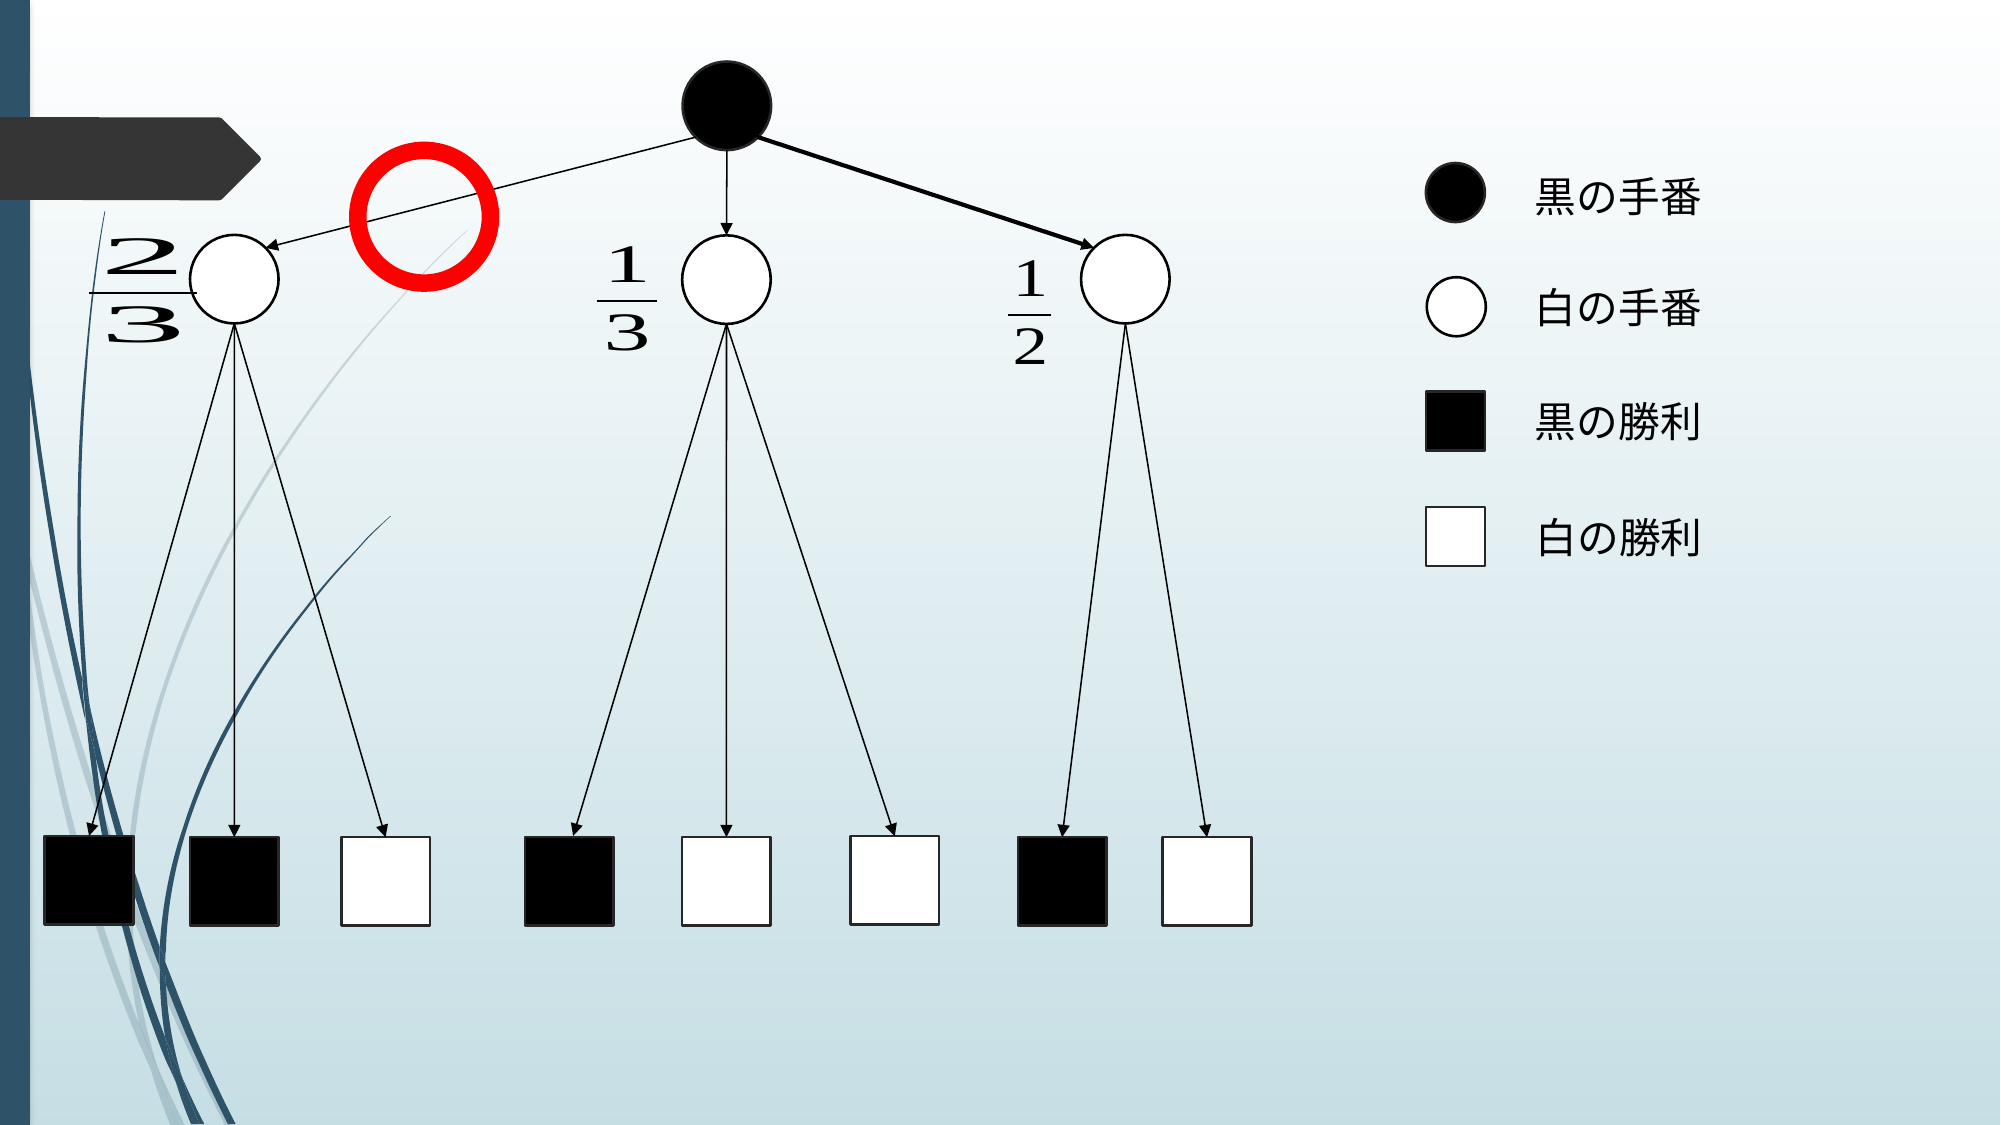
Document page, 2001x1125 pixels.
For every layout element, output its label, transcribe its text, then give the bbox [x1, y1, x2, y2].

text_box [680, 234, 773, 323]
text_box [524, 836, 615, 927]
text_box 白の勝利 [1520, 503, 1718, 569]
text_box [265, 136, 696, 249]
text_box [360, 256, 489, 292]
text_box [234, 323, 386, 838]
text_box [1424, 161, 1487, 224]
text_box [188, 233, 280, 322]
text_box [757, 136, 1095, 249]
text_box [681, 60, 773, 152]
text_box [726, 323, 896, 837]
text_box [1079, 233, 1171, 322]
text_box [1425, 275, 1488, 338]
text_box [1425, 390, 1486, 452]
text_box [1425, 506, 1486, 567]
text_box [681, 843, 772, 927]
text_box 黒の手番 [1520, 163, 1853, 228]
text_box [1126, 323, 1208, 838]
text_box [849, 835, 940, 926]
text_box 黒の勝利 [1520, 388, 1799, 453]
text_box [340, 836, 431, 927]
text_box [572, 323, 726, 837]
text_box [88, 323, 233, 837]
text_box 白の手番 [1520, 273, 1786, 339]
text_box [43, 835, 135, 926]
text_box [1017, 836, 1108, 927]
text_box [1061, 323, 1126, 838]
text_box [189, 844, 280, 927]
text_box [1161, 836, 1253, 927]
